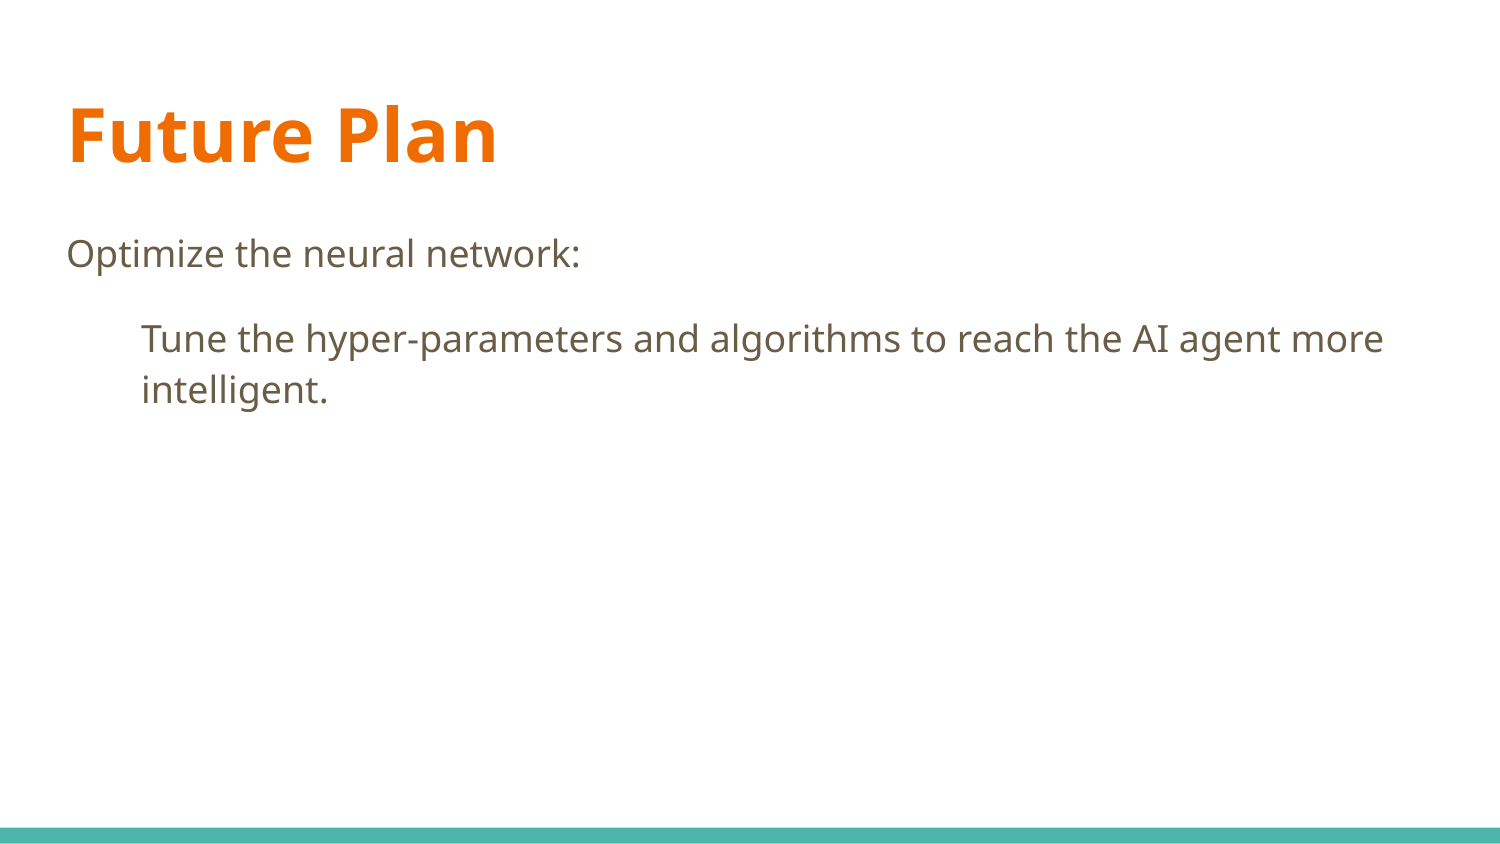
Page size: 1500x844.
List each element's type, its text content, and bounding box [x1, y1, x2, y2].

list Optimize the neural network: Tune the hyper-parameters and algorithms to reach the AI agent more intelligent. [51, 207, 1449, 750]
title Future Plan [51, 72, 1449, 189]
